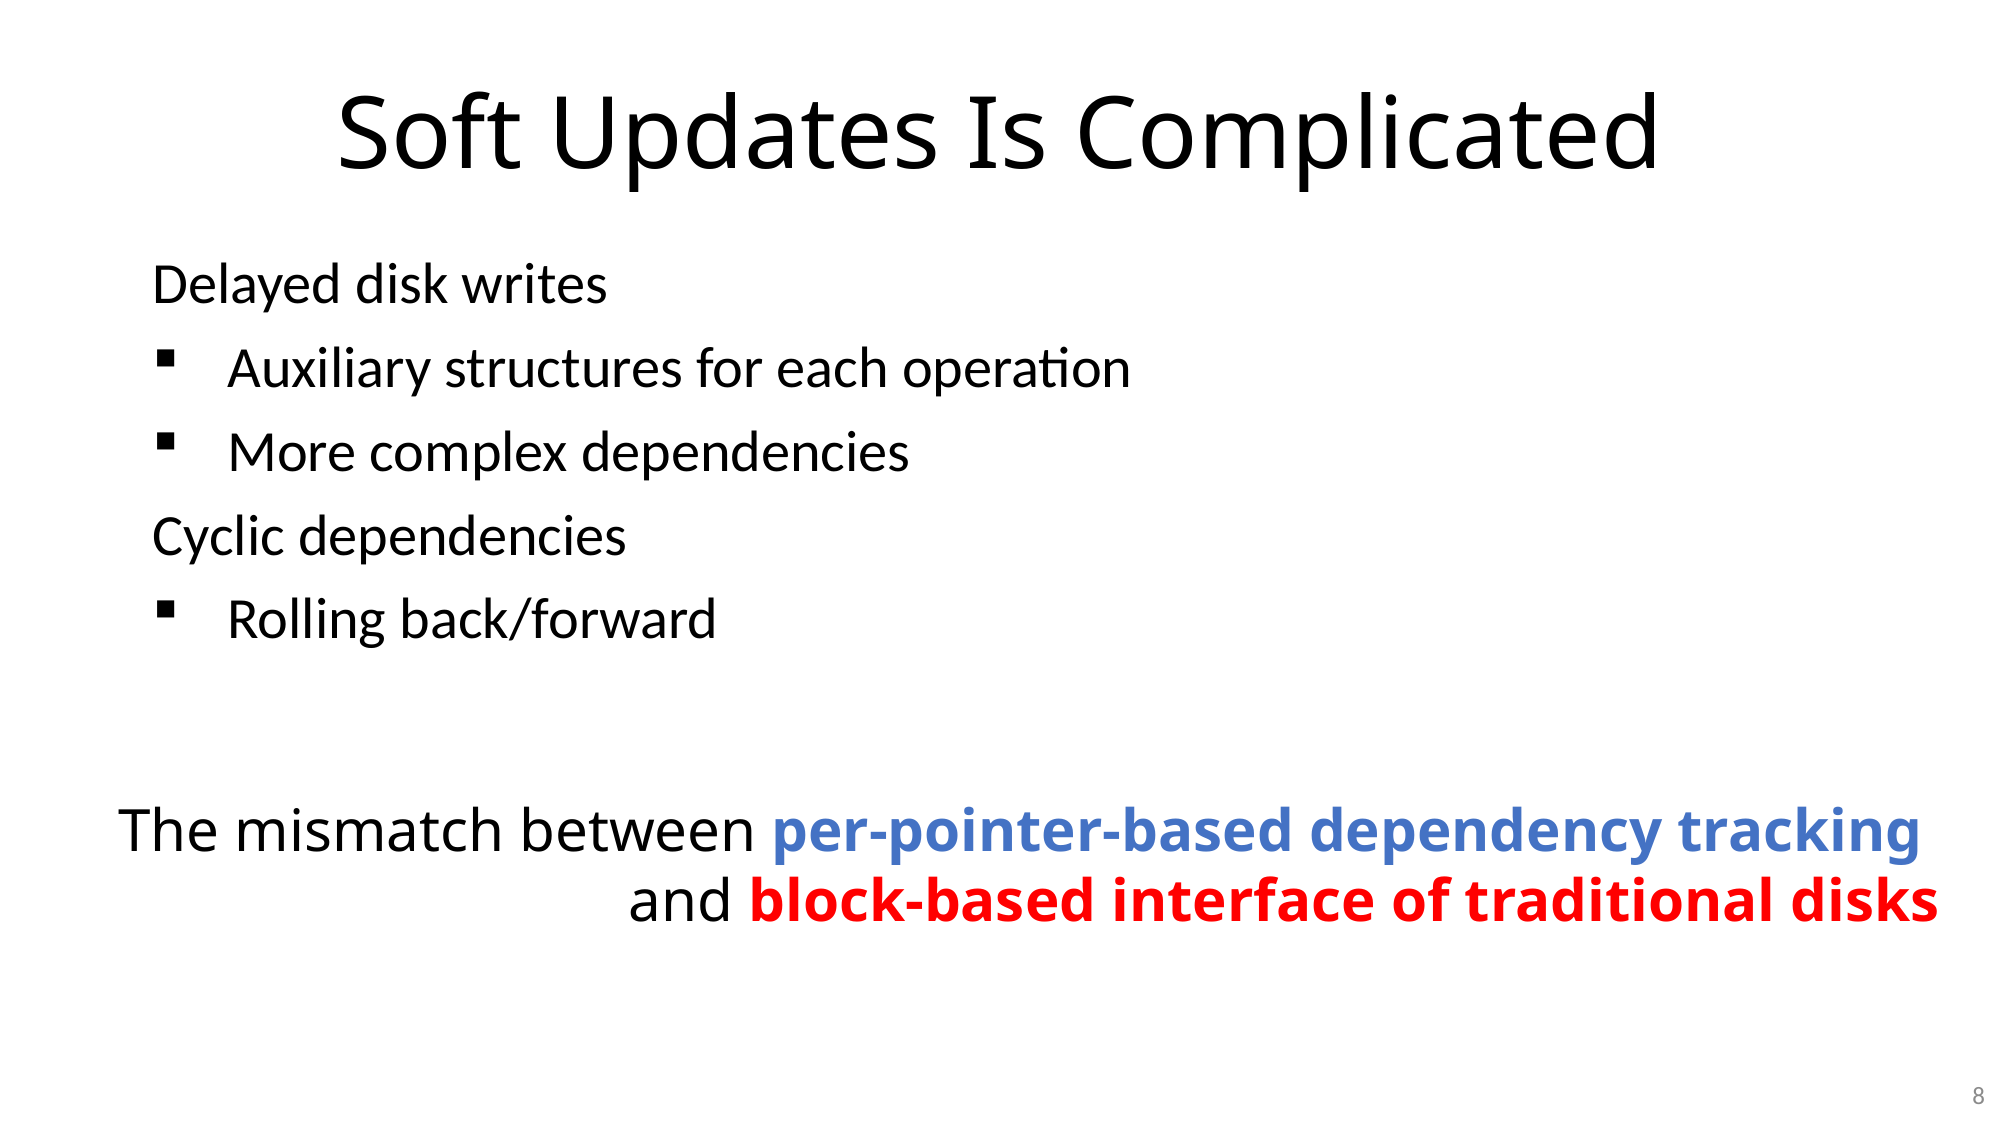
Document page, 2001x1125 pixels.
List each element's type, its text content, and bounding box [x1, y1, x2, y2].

text_box The mismatch between per-pointer-based dependency tracking and block-based interface of traditional disks [103, 786, 1970, 1011]
list Delayed disk writes Auxiliary structures for each operation More complex dependencies Cyclic dependencies Rolling back/forward [137, 246, 1863, 786]
slide_number 8 [1550, 1065, 2000, 1125]
title Soft Updates Is Complicated [137, 59, 1863, 213]
